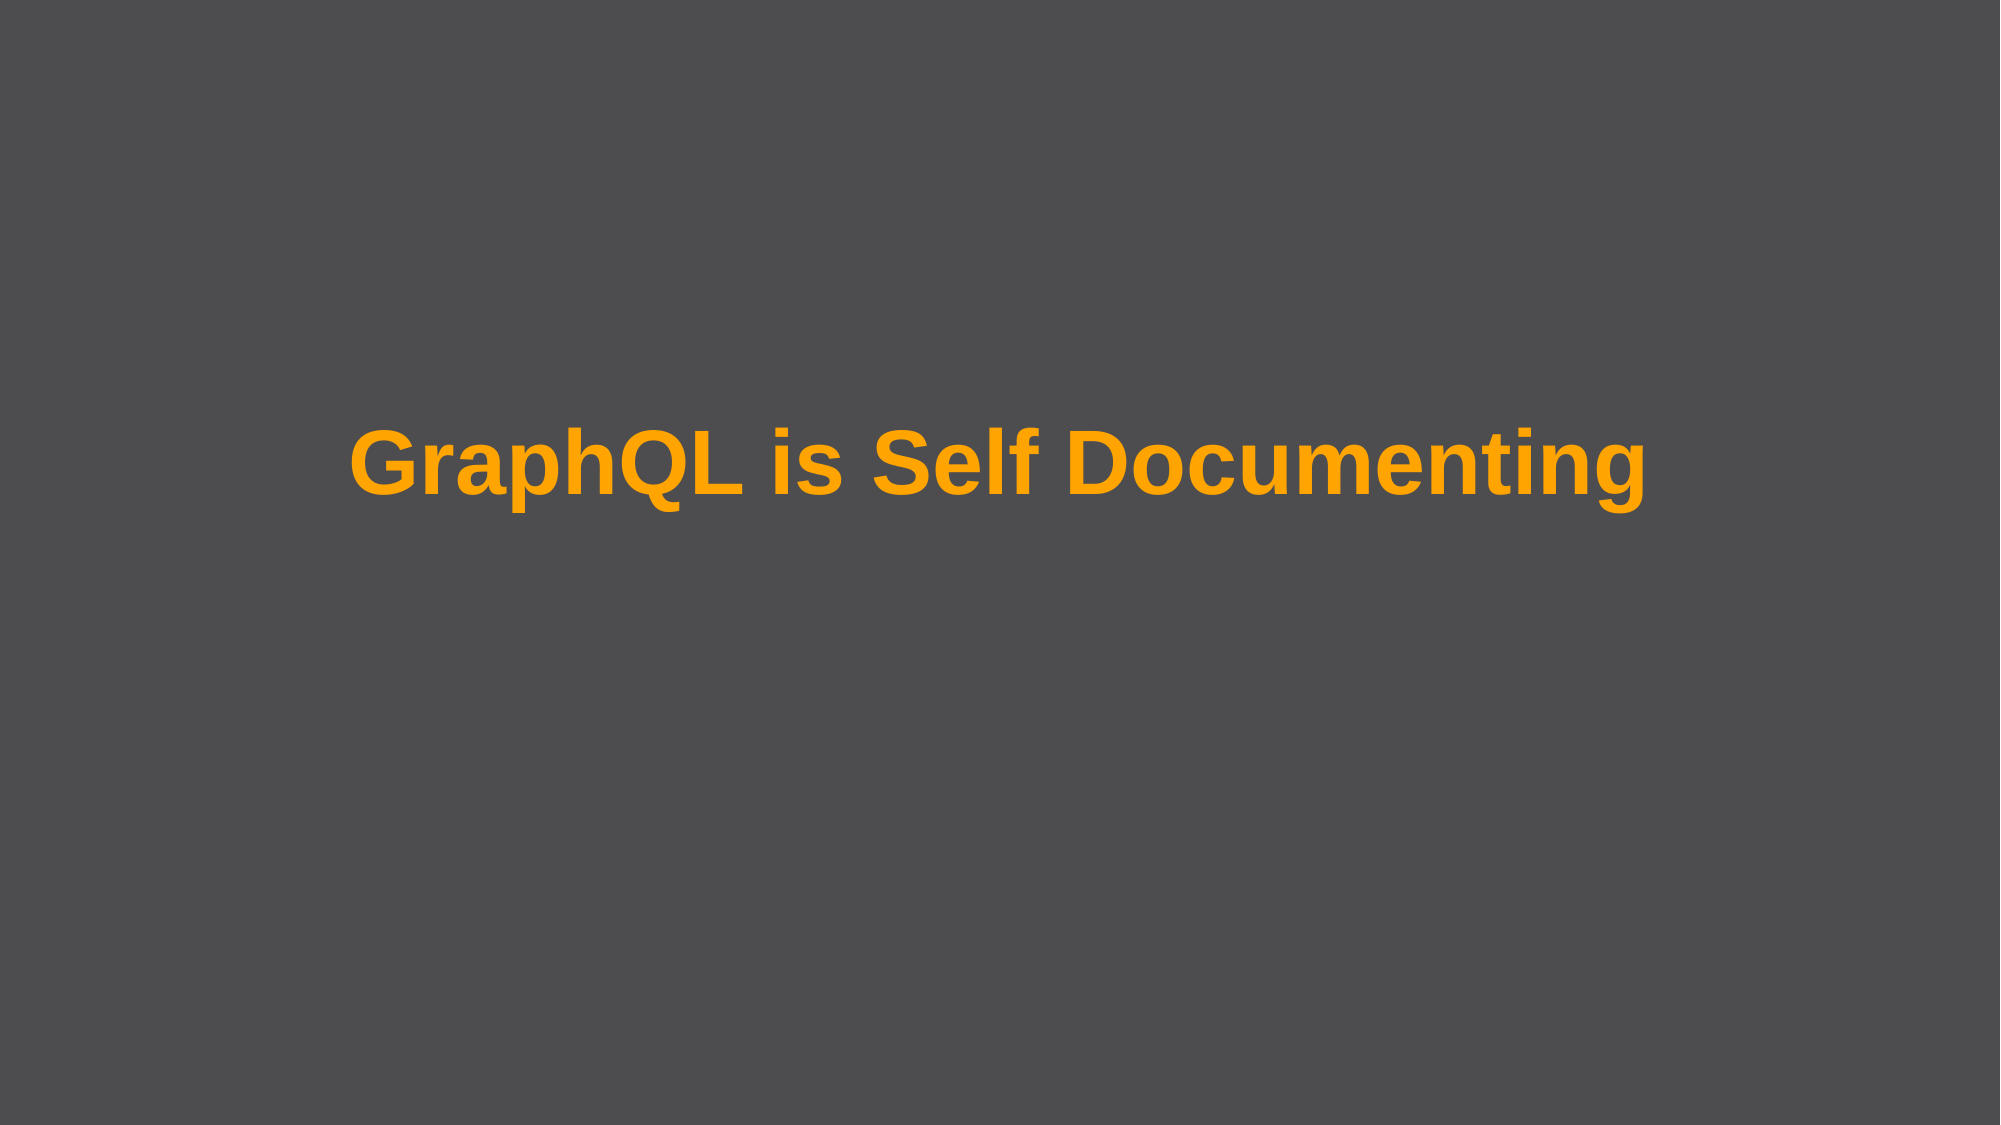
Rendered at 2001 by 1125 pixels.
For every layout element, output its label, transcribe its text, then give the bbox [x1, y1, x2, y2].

list GraphQL is Self Documenting [0, 407, 2000, 641]
